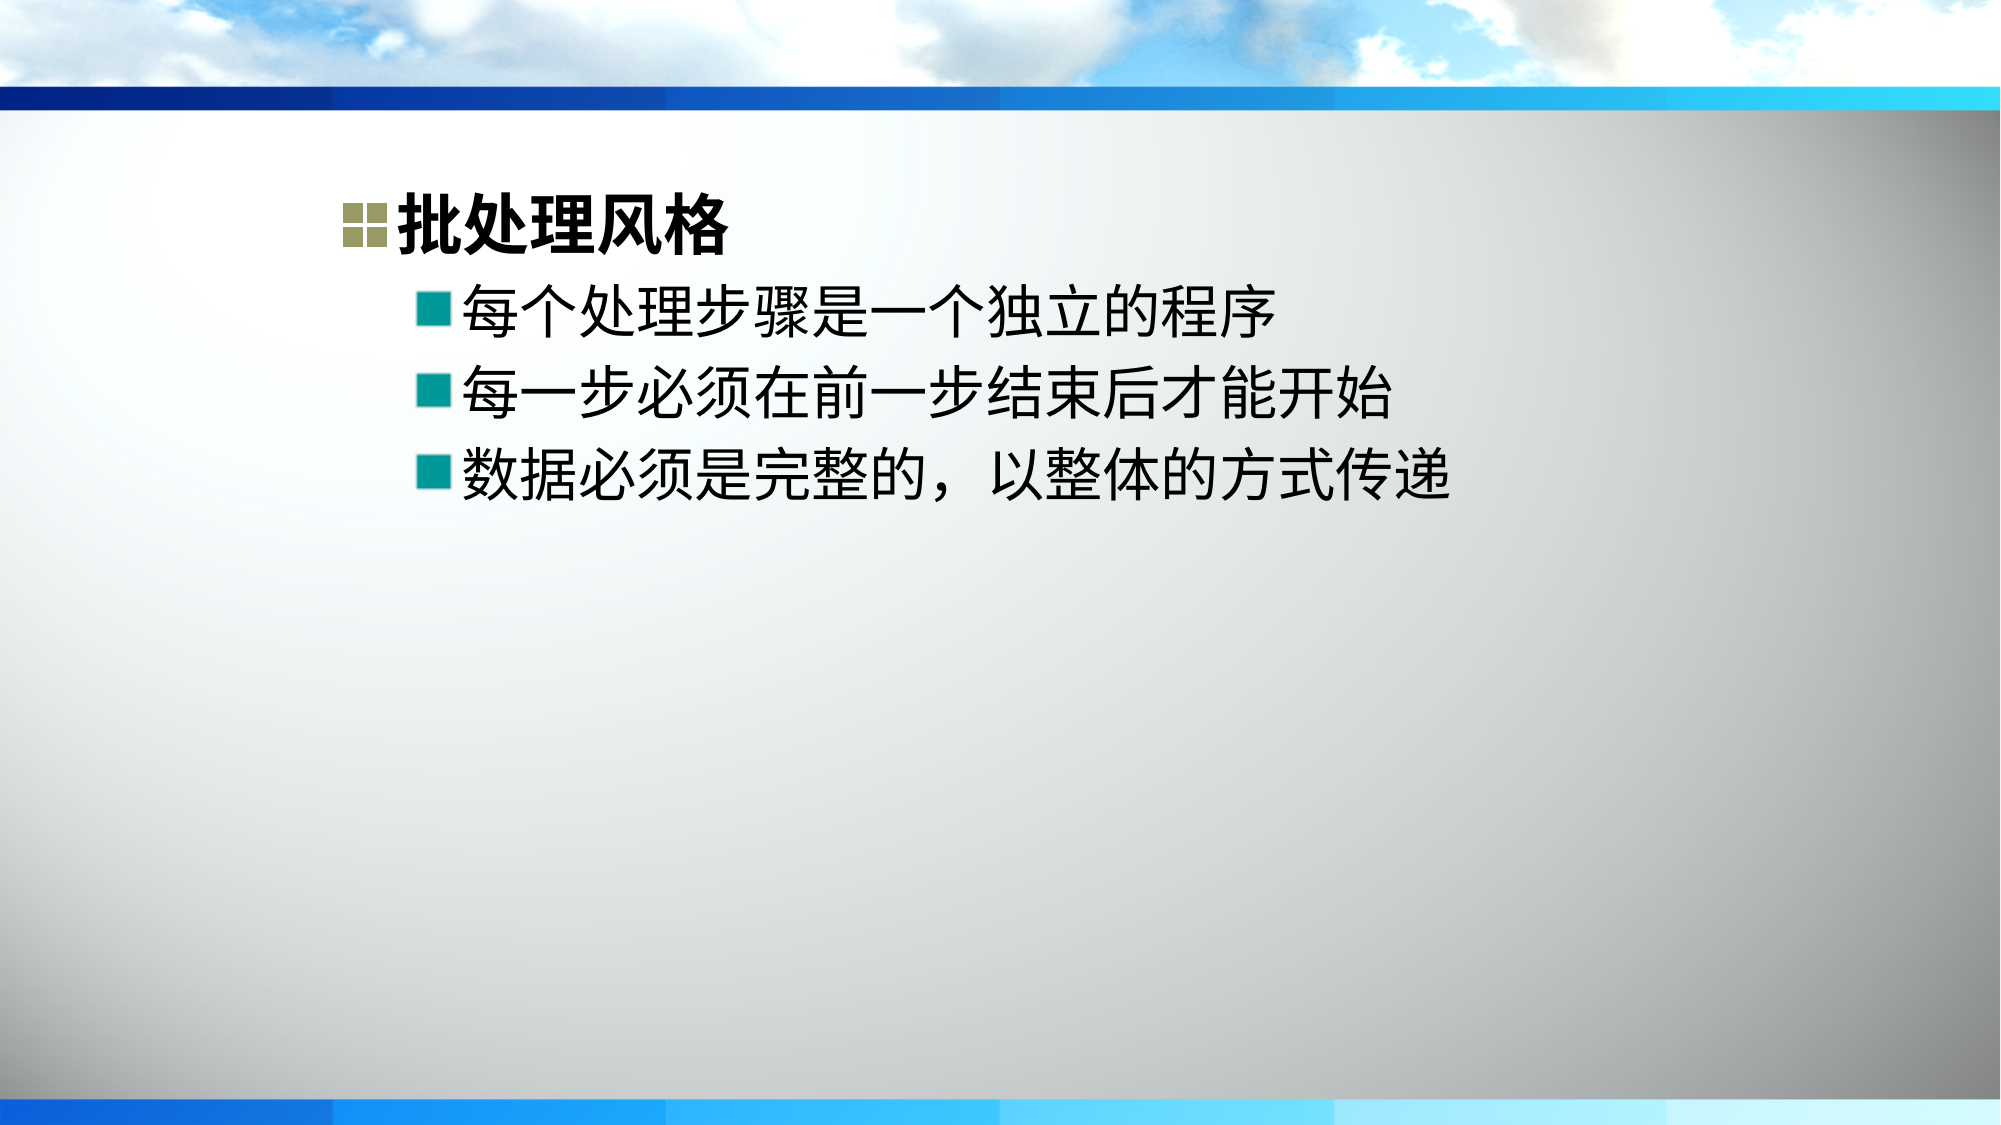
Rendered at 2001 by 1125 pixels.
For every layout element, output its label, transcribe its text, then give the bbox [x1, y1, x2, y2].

list 批处理风格 每个处理步骤是一个独立的程序 每一步必须在前一步结束后才能开始 数据必须是完整的，以整体的方式传递 [324, 175, 1669, 1055]
picture [0, 0, 2001, 1125]
